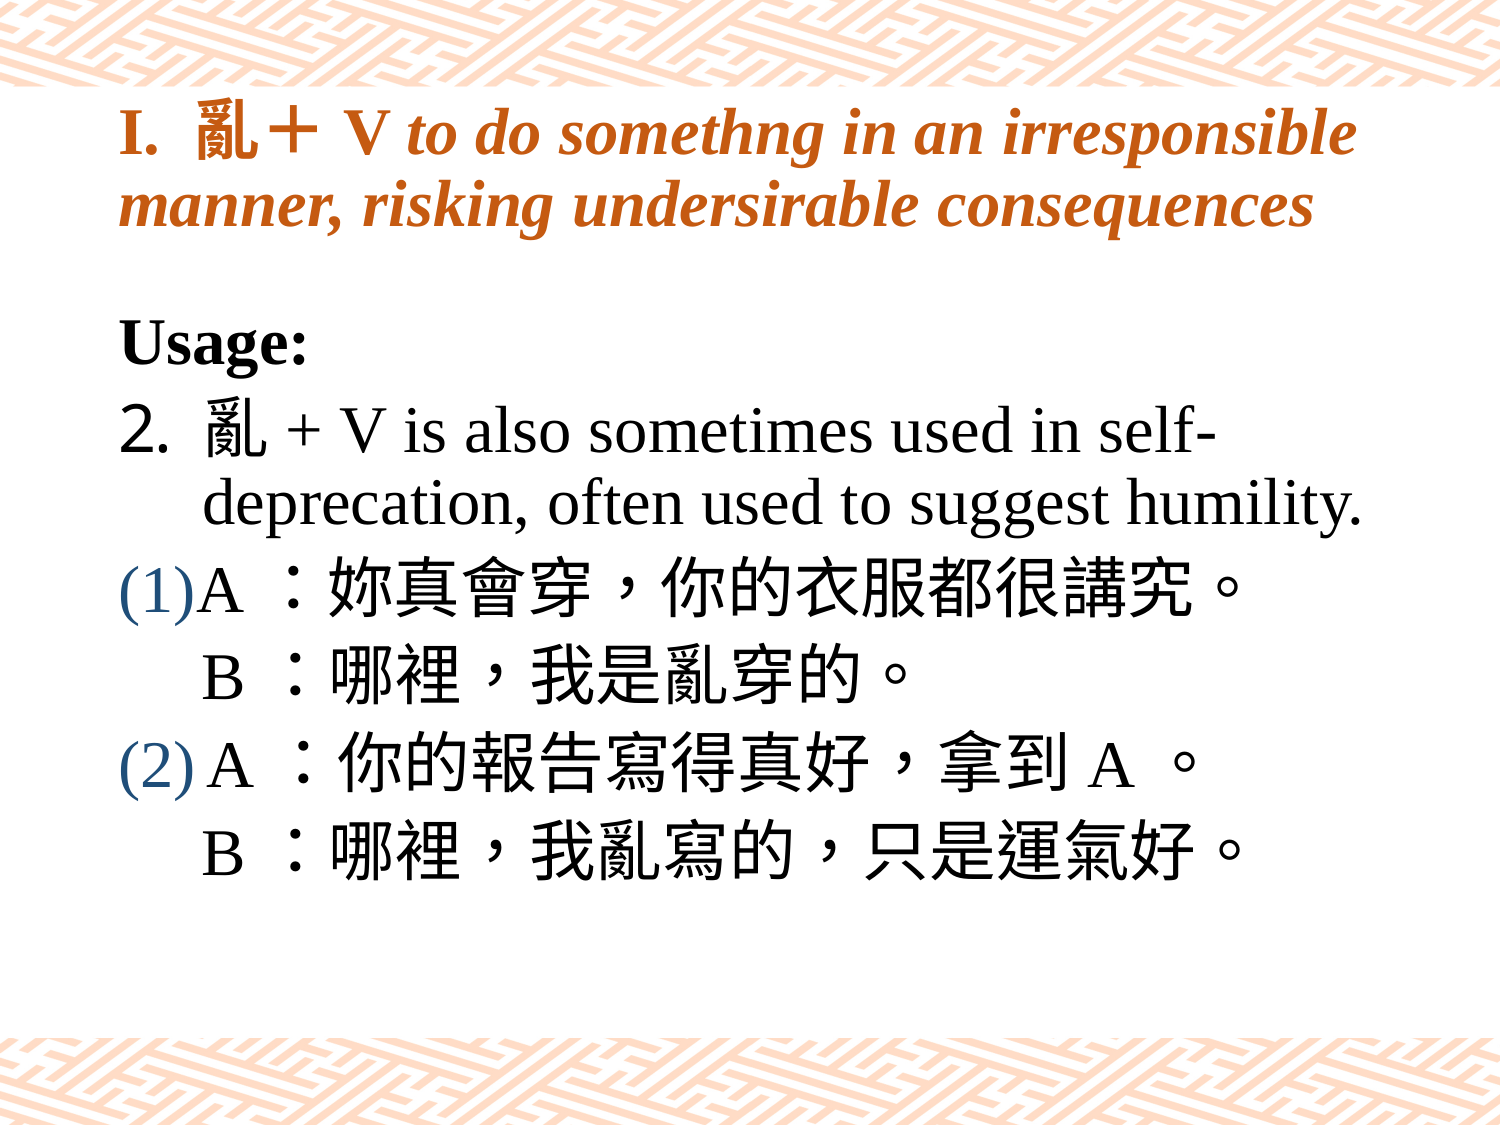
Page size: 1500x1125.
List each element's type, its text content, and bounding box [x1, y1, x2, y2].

title I. 亂＋V to do somethng in an irresponsible manner, risking undersirable consequences [103, 59, 1397, 278]
list Usage: 亂+ V is also sometimes used in self-deprecation, often used to suggest humility. (1)A：妳真會穿，你的衣服都很講究。 B：哪裡，我是亂穿的。 (2) A：你的報告寫得真好，拿到A。 B：哪裡，我亂寫的，只是運氣好。 [103, 299, 1397, 1014]
picture [0, 0, 1500, 1125]
